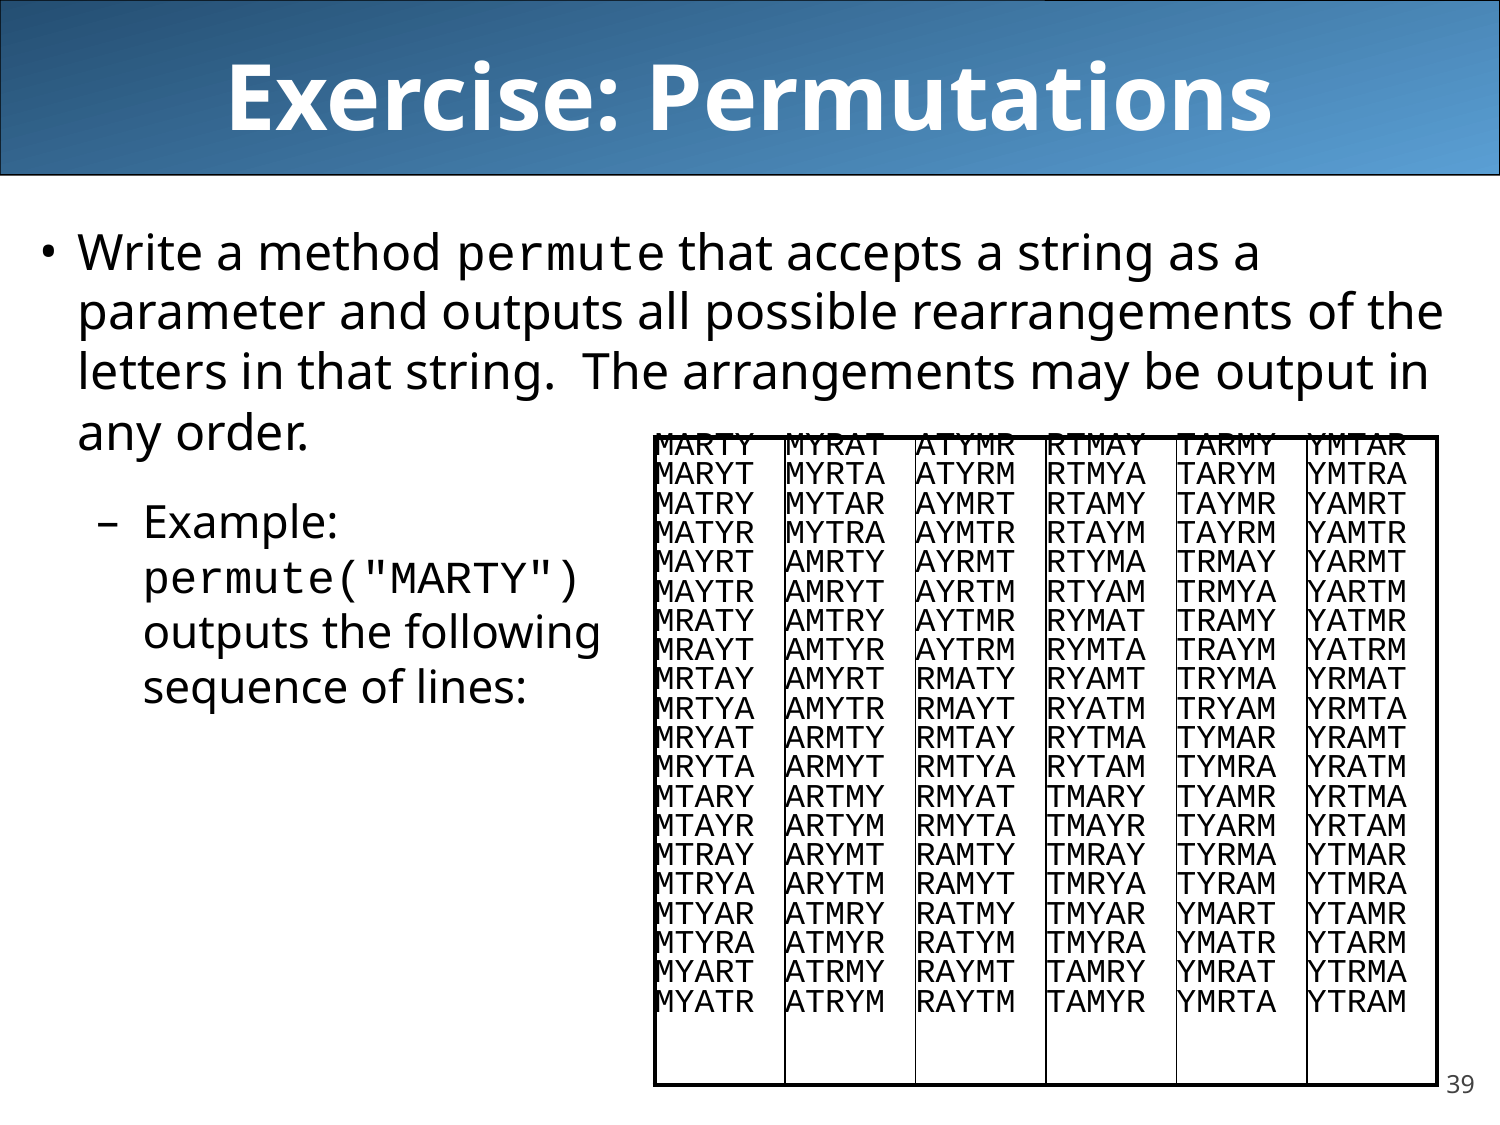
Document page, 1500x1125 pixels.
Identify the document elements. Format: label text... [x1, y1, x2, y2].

table_header MYRAT MYRTA MYTAR MYTRA AMRTY AMRYT AMTRY AMTYR AMYRT AMYTR ARMTY ARMYT ARTMY ARTYM ARYMT ARYTM ATMRY ATMYR ATRMY ATRYM [786, 440, 915, 1083]
table_header RTMAY RTMYA RTAMY RTAYM RTYMA RTYAM RYMAT RYMTA RYAMT RYATM RYTMA RYTAM TMARY TMAYR TMRAY TMRYA TMYAR TMYRA TAMRY TAMYR [1047, 440, 1176, 1083]
table_header MARTY MARYT MATRY MATYR MAYRT MAYTR MRATY MRAYT MRTAY MRTYA MRYAT MRYTA MTARY MTAYR MTRAY MTRYA MTYAR MTYRA MYART MYATR [657, 440, 784, 1083]
table_header TARMY TARYM TAYMR TAYRM TRMAY TRMYA TRAMY TRAYM TRYMA TRYAM TYMAR TYMRA TYAMR TYARM TYRMA TYRAM YMART YMATR YMRAT YMRTA [1177, 440, 1306, 1083]
table_header ATYMR ATYRM AYMRT AYMTR AYRMT AYRTM AYTMR AYTRM RMATY RMAYT RMTAY RMTYA RMYAT RMYTA RAMTY RAMYT RATMY RATYM RAYMT RAYTM [916, 440, 1045, 1083]
list Write a method permute that accepts a string as a parameter and outputs all possible rearrangements of the letters in that string. The arrangements may be output in any order. Example: permute("MARTY") outputs the following sequence of lines: [24, 212, 1500, 1063]
title Exercise: Permutations [75, 0, 1425, 188]
table_header YMTAR YMTRA YAMRT YAMTR YARMT YARTM YATMR YATRM YRMAT YRMTA YRAMT YRATM YRTMA YRTAM YTMAR YTMRA YTAMR YTARM YTRMA YTRAM [1308, 440, 1435, 1083]
